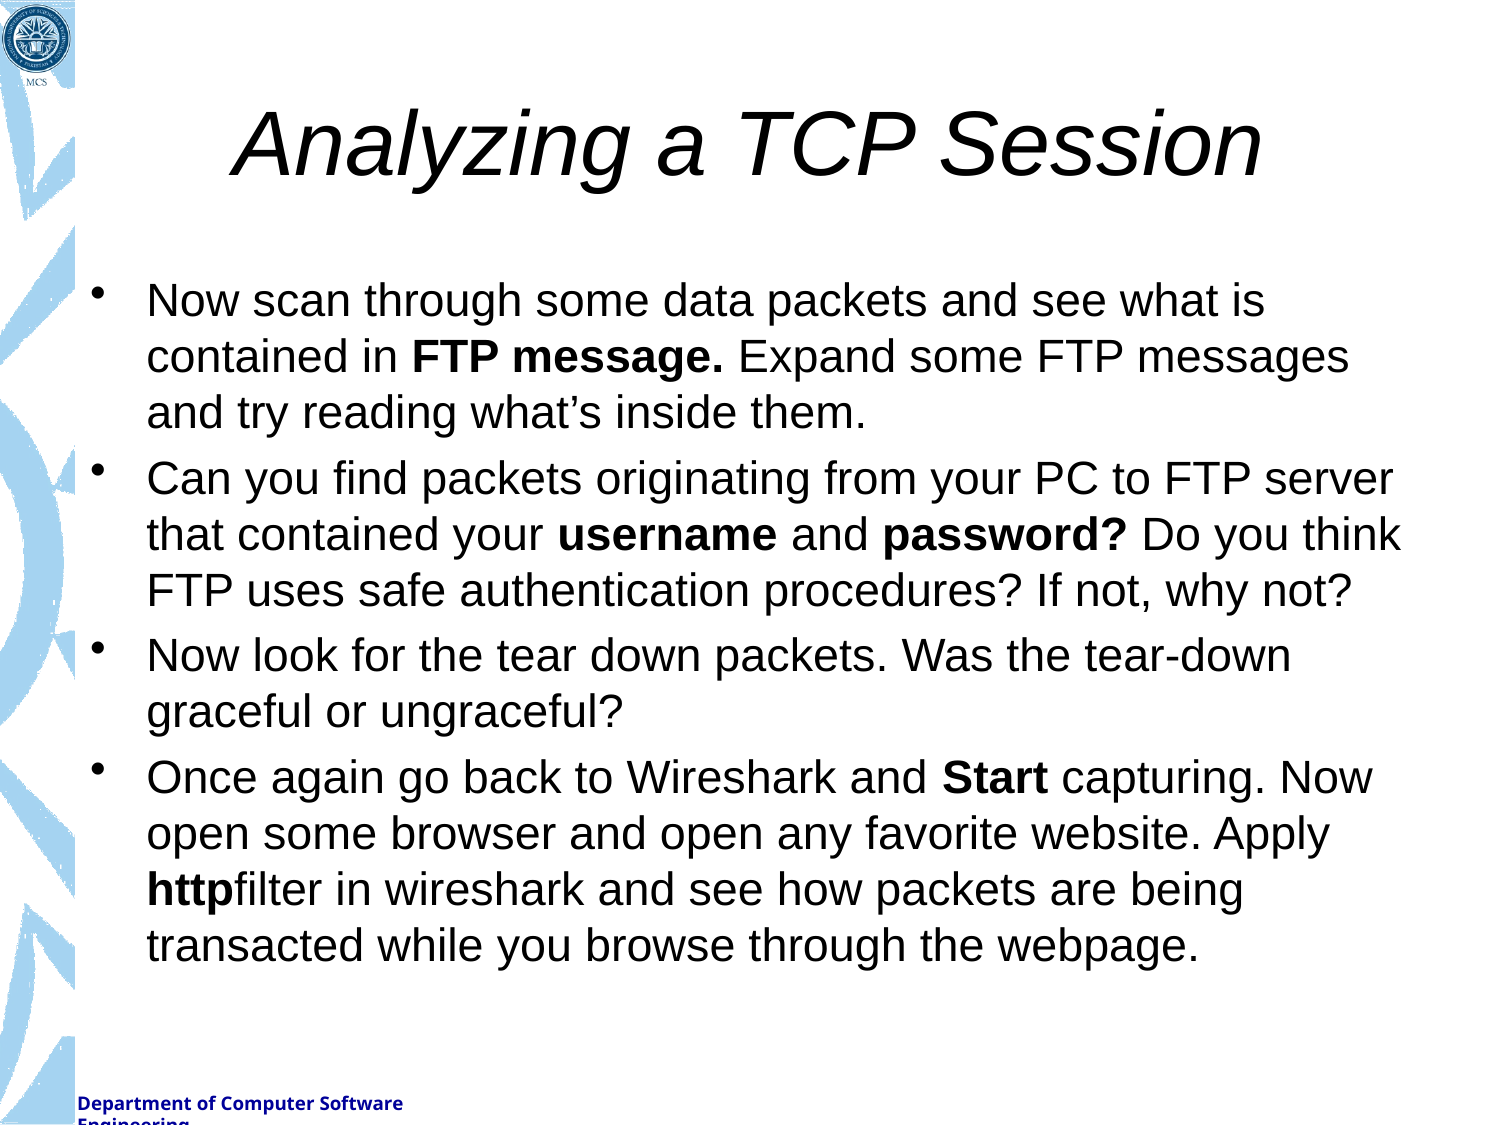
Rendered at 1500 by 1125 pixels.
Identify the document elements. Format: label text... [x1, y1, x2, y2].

list Now scan through some data packets and see what is contained in FTP message. Expand some FTP messages and try reading what’s inside them. Can you find packets originating from your PC to FTP server that contained your username and password? Do you think FTP uses safe authentication procedures? If not, why not? Now look for the tear down packets. Was the tear-down graceful or ungraceful? Once again go back to Wireshark and Start capturing. Now open some browser and open any favorite website. Apply httpfilter in wireshark and see how packets are being transacted while you browse through the webpage. [74, 262, 1426, 1006]
title Analyzing a TCP Session [74, 44, 1426, 233]
picture [0, 0, 92, 102]
